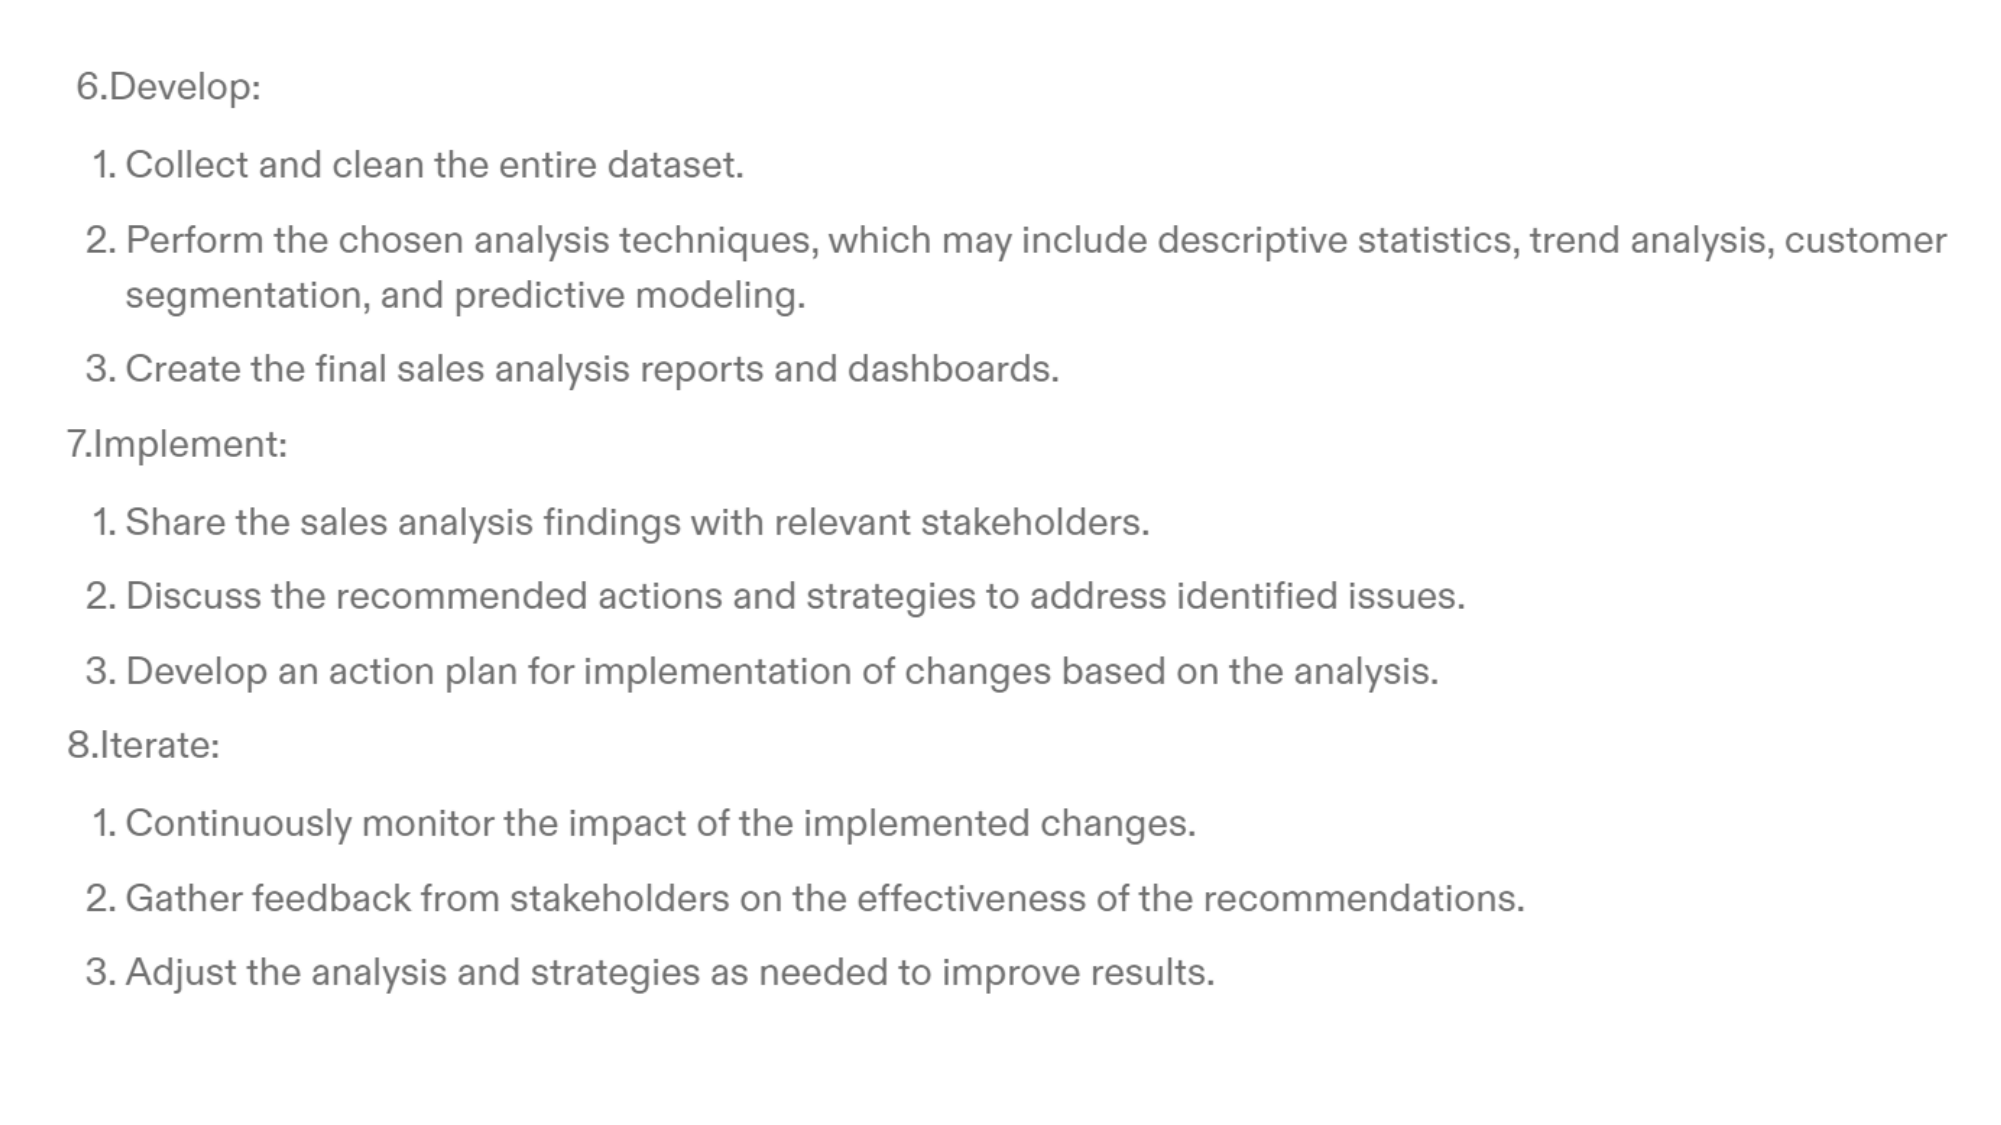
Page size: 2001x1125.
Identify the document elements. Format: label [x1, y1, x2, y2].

picture [51, 46, 2000, 1085]
